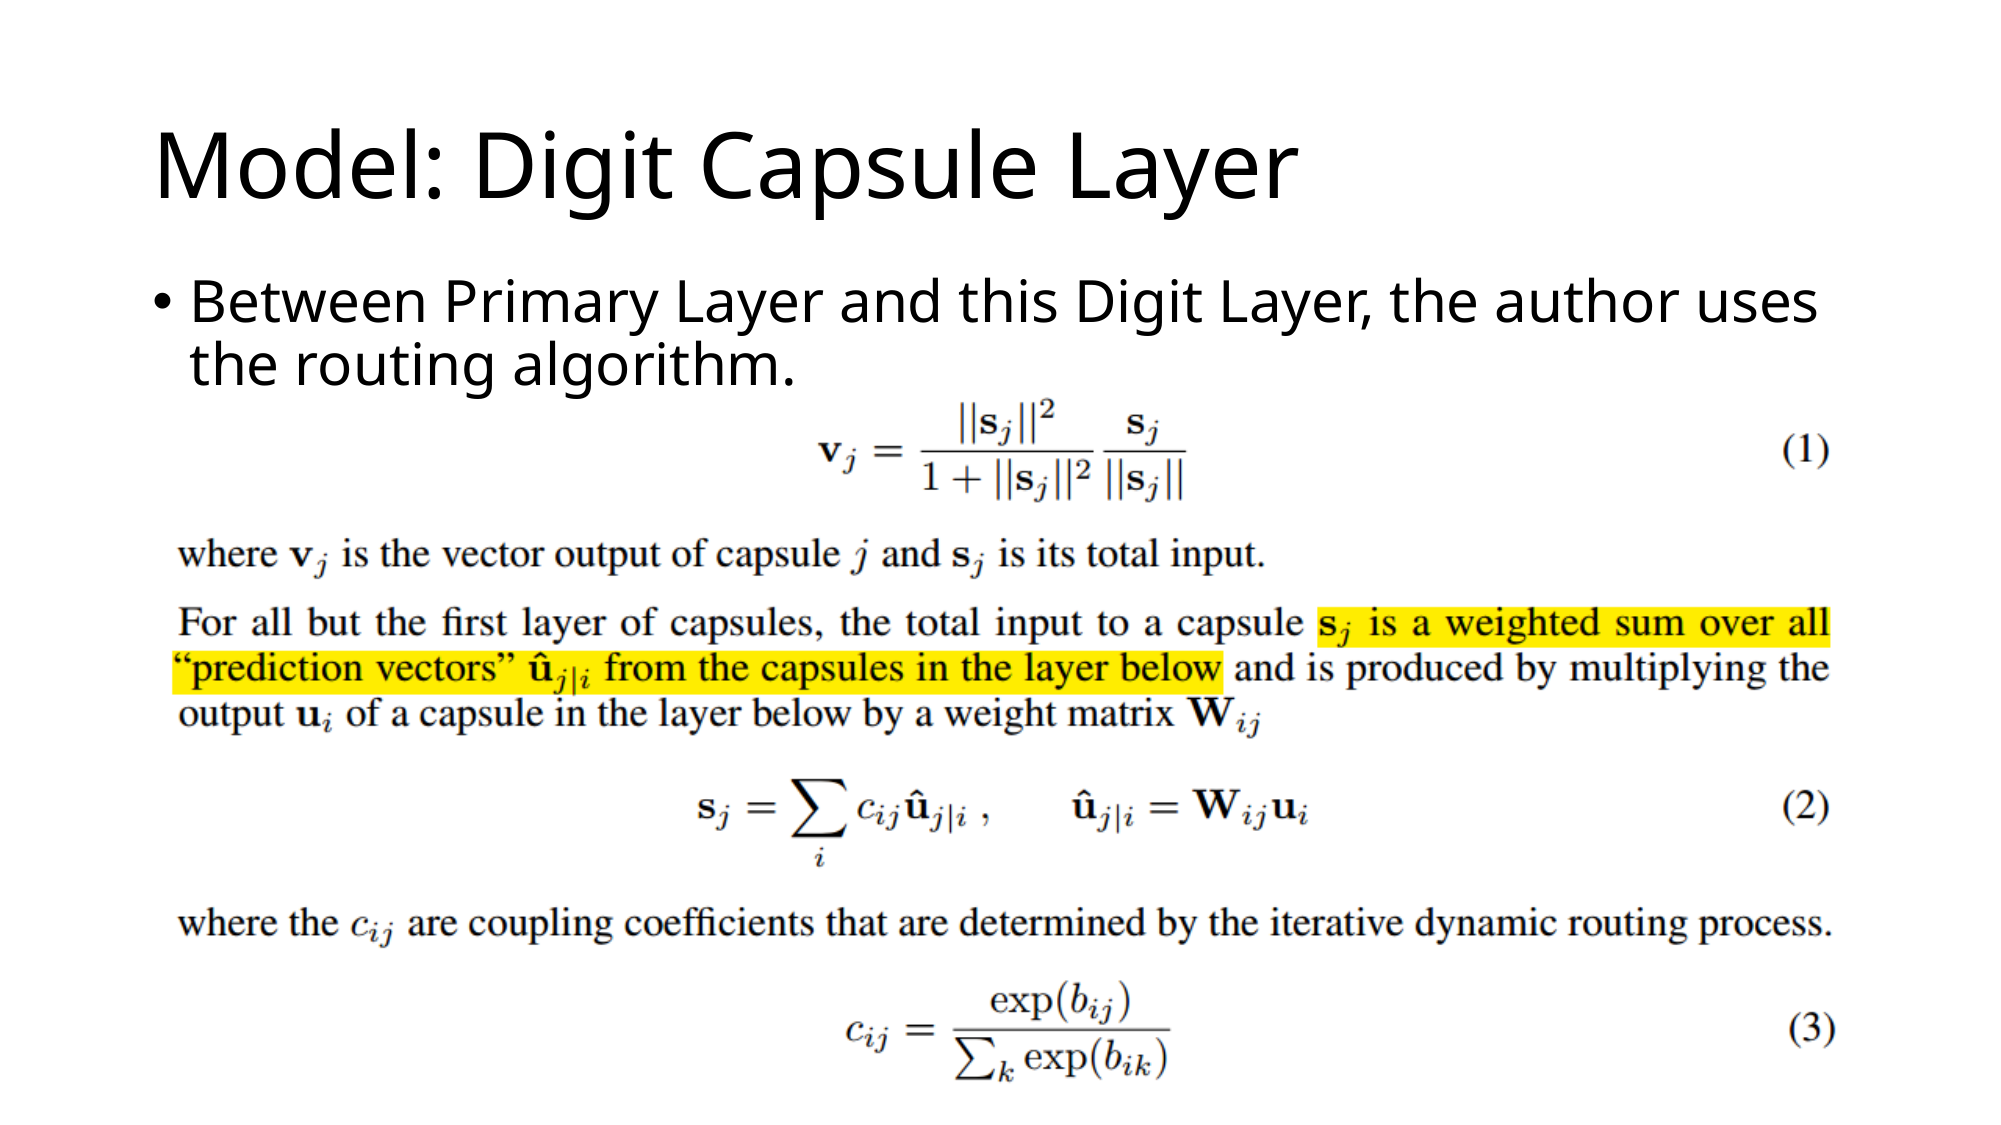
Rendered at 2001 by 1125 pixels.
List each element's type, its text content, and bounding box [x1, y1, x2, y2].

title Model: Digit Capsule Layer [137, 59, 1863, 264]
picture [149, 379, 1851, 957]
picture [790, 976, 1851, 1096]
list Between Primary Layer and this Digit Layer, the author uses the routing algorithm. [137, 264, 1863, 979]
